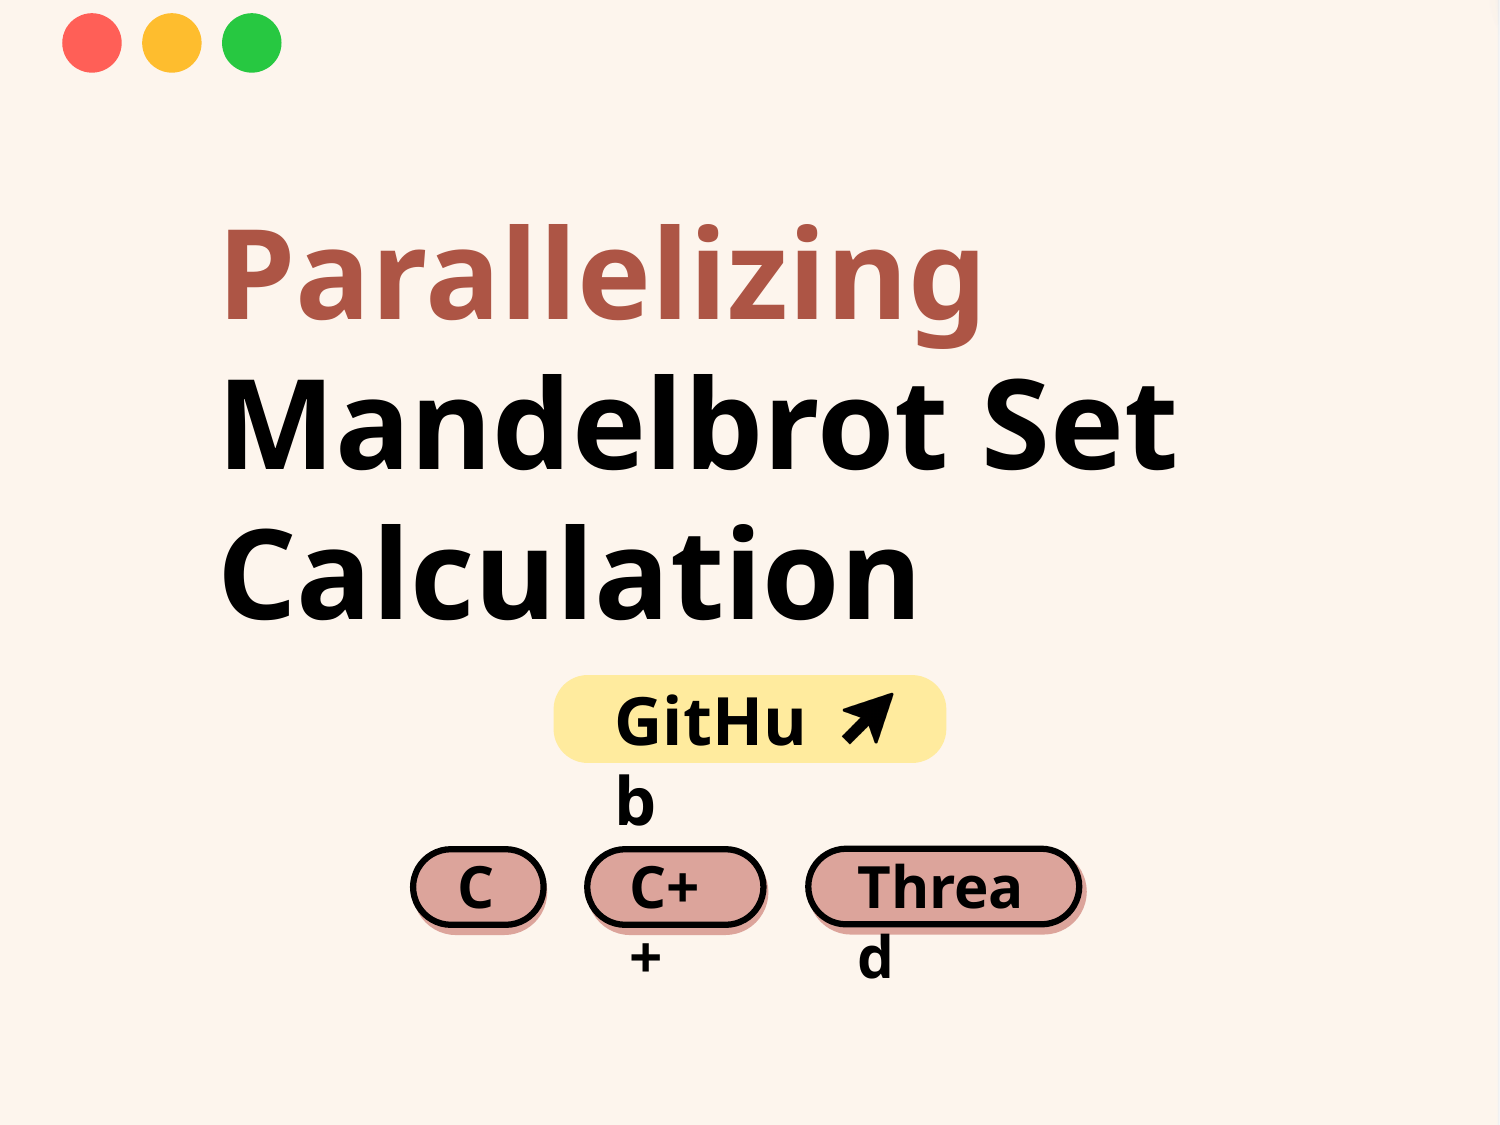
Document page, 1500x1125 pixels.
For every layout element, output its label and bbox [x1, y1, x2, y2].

text_box [413, 842, 1087, 936]
text_box [553, 671, 947, 767]
text_box [0, 0, 1500, 1125]
